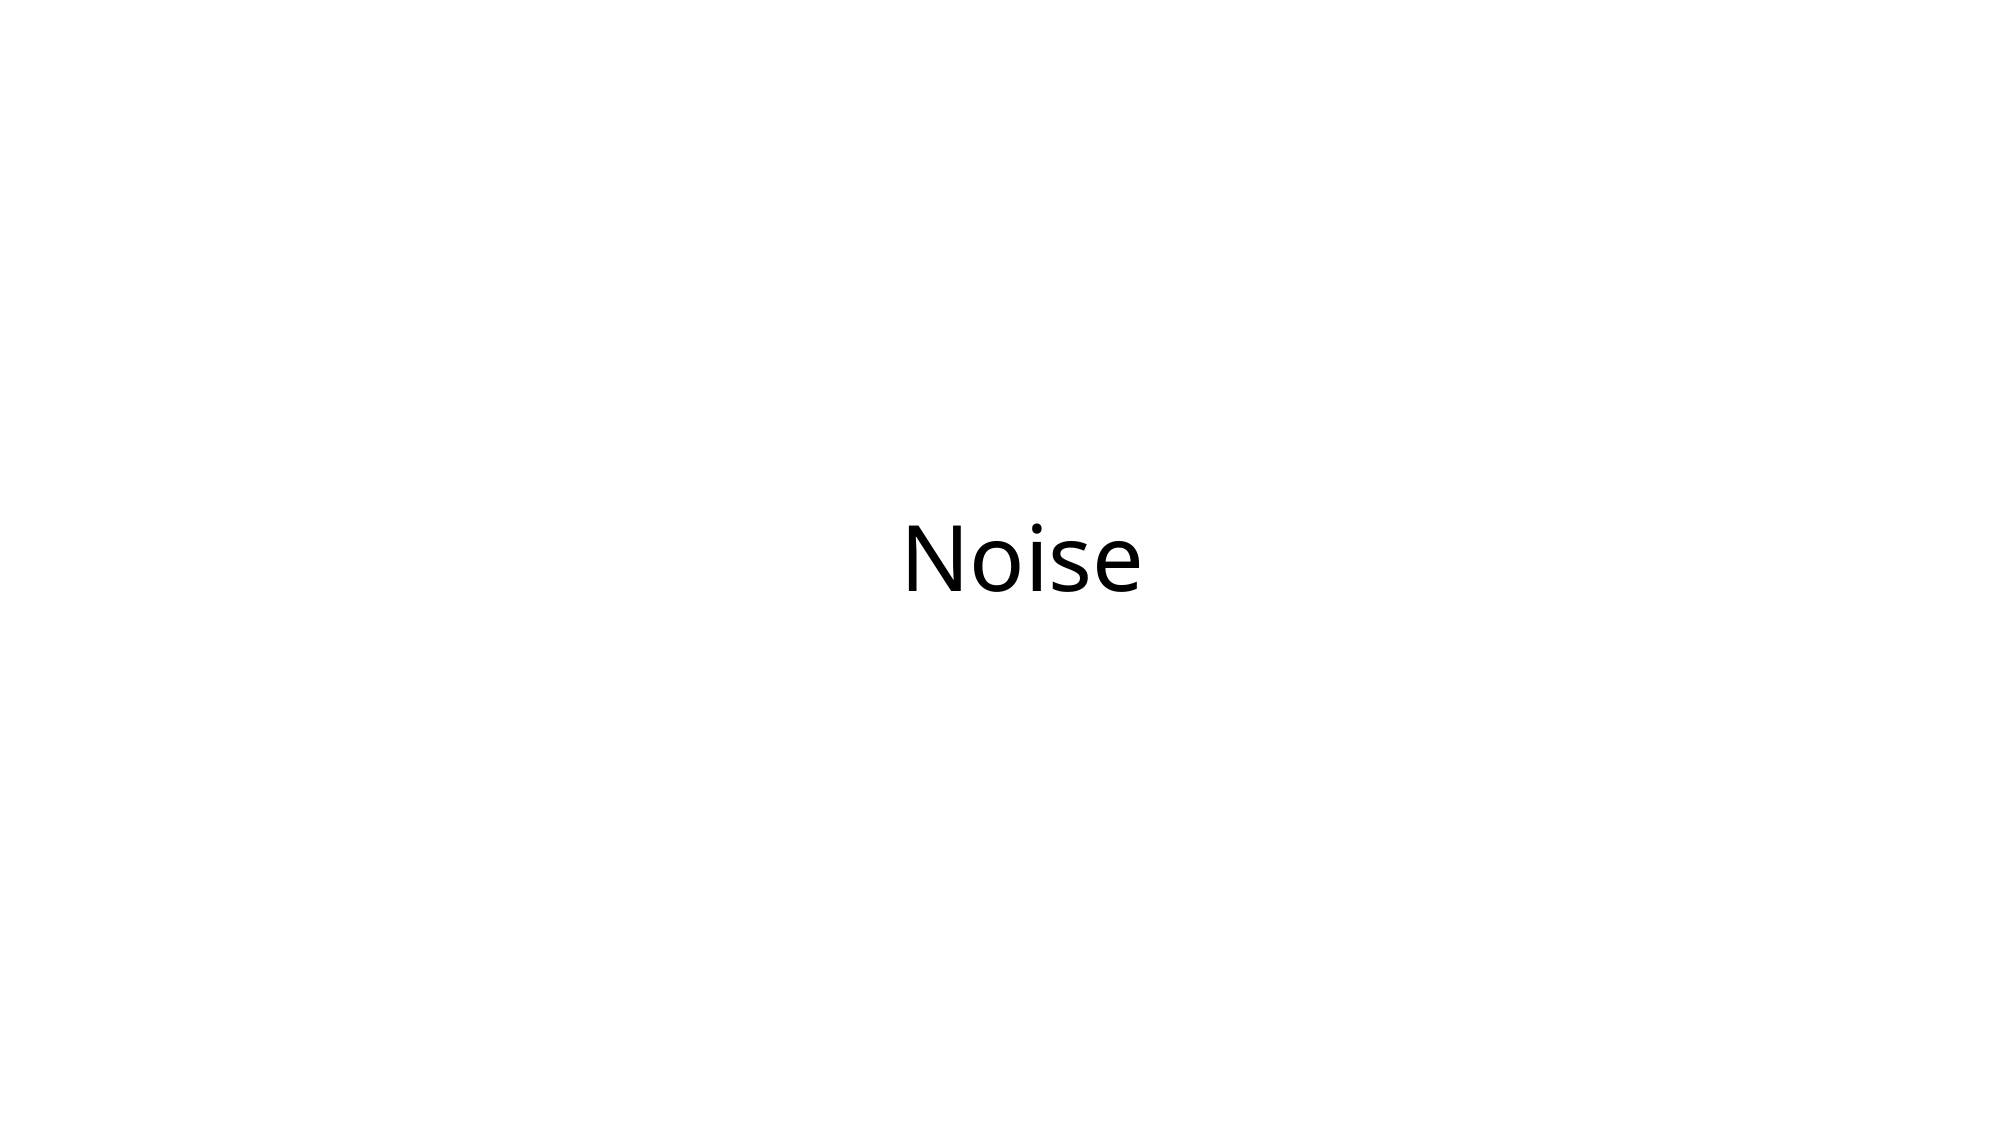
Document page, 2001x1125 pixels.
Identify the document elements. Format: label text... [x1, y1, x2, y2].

text_box Noise [885, 452, 1391, 670]
